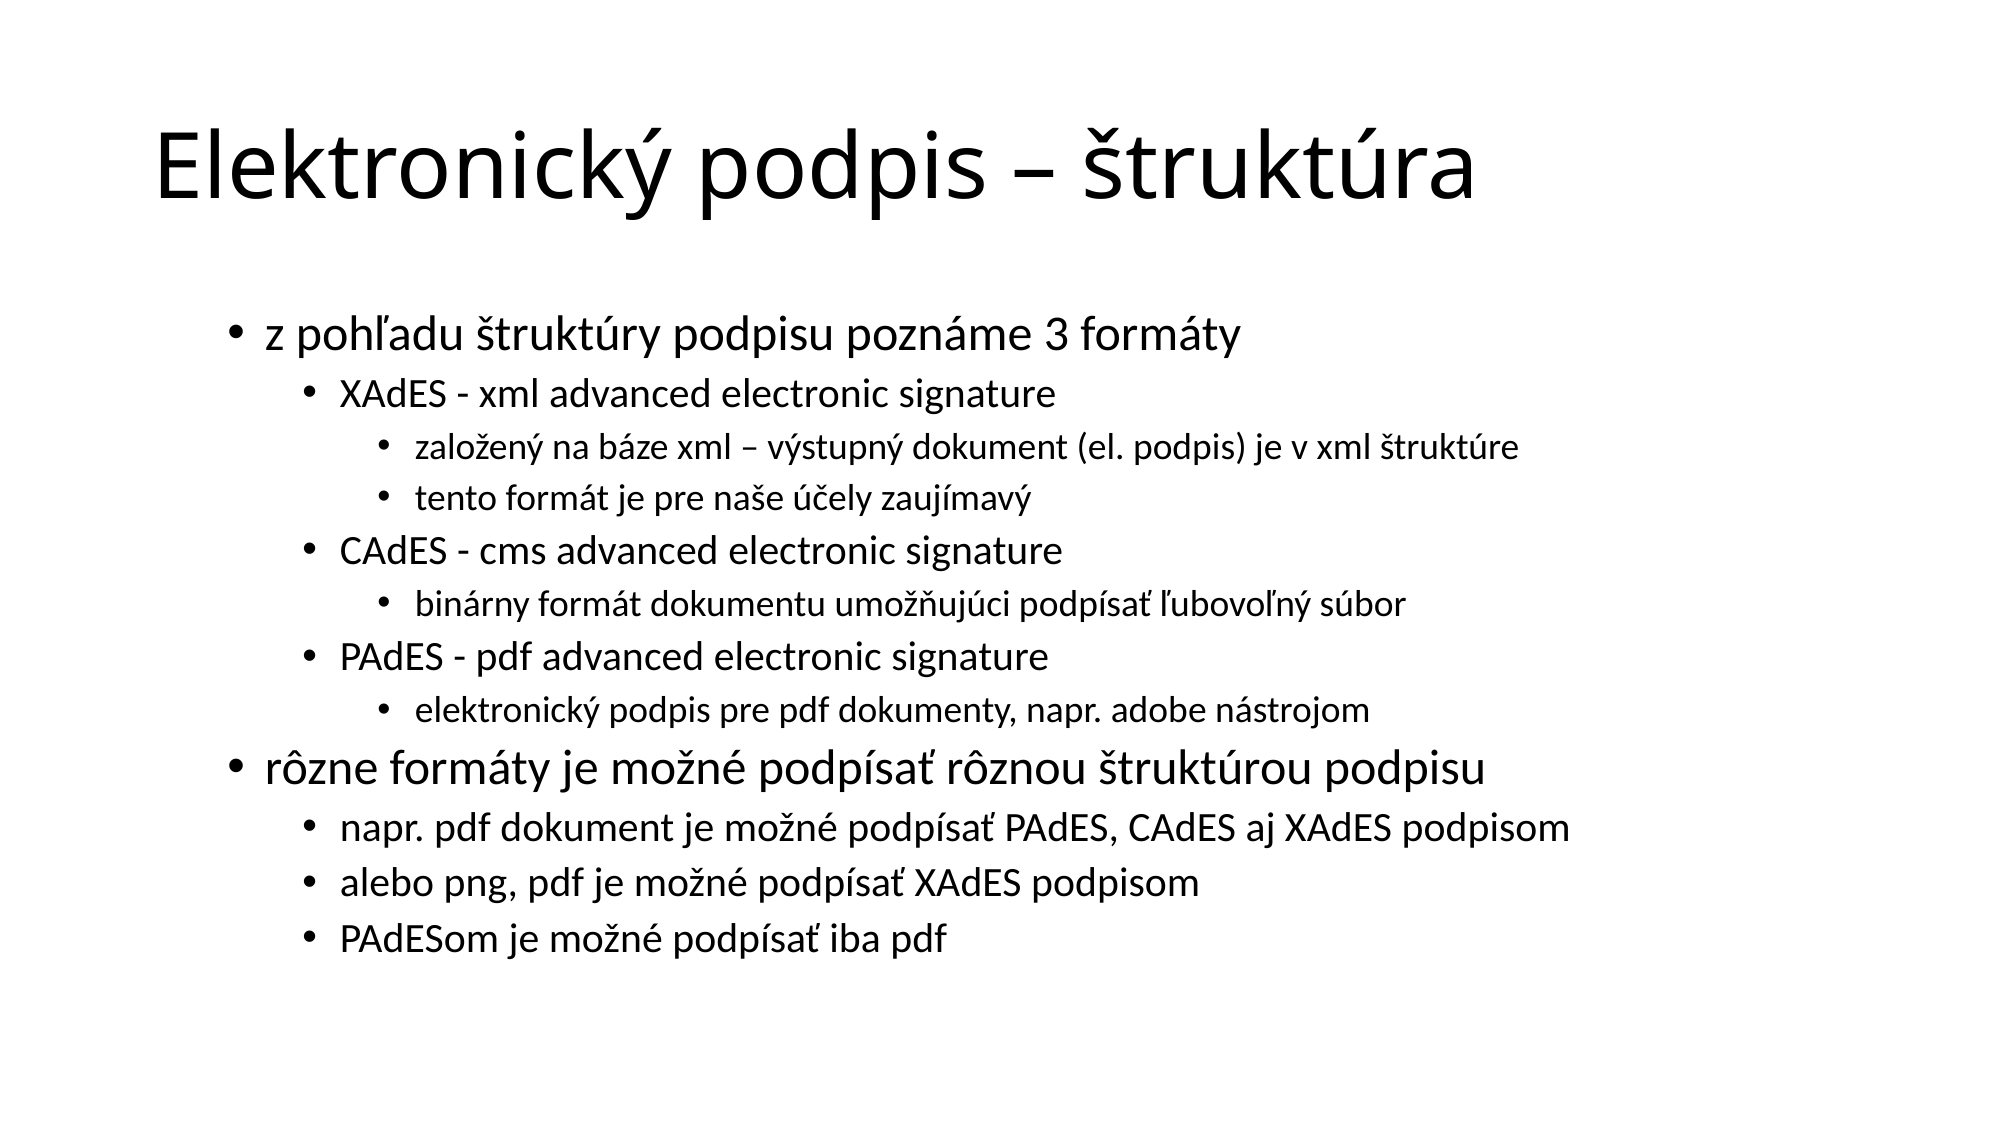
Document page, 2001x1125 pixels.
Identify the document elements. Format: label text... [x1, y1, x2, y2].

list z pohľadu štruktúry podpisu poznáme 3 formáty XAdES - xml advanced electronic signature založený na báze xml – výstupný dokument (el. podpis) je v xml štruktúre tento formát je pre naše účely zaujímavý CAdES - cms advanced electronic signature binárny formát dokumentu umožňujúci podpísať ľubovoľný súbor PAdES - pdf advanced electronic signature elektronický podpis pre pdf dokumenty, napr. adobe nástrojom rôzne formáty je možné podpísať rôznou štruktúrou podpisu napr. pdf dokument je možné podpísať PAdES, CAdES aj XAdES podpisom alebo png, pdf je možné podpísať XAdES podpisom PAdESom je možné podpísať iba pdf [137, 299, 1863, 1014]
title Elektronický podpis – štruktúra [137, 59, 1863, 278]
